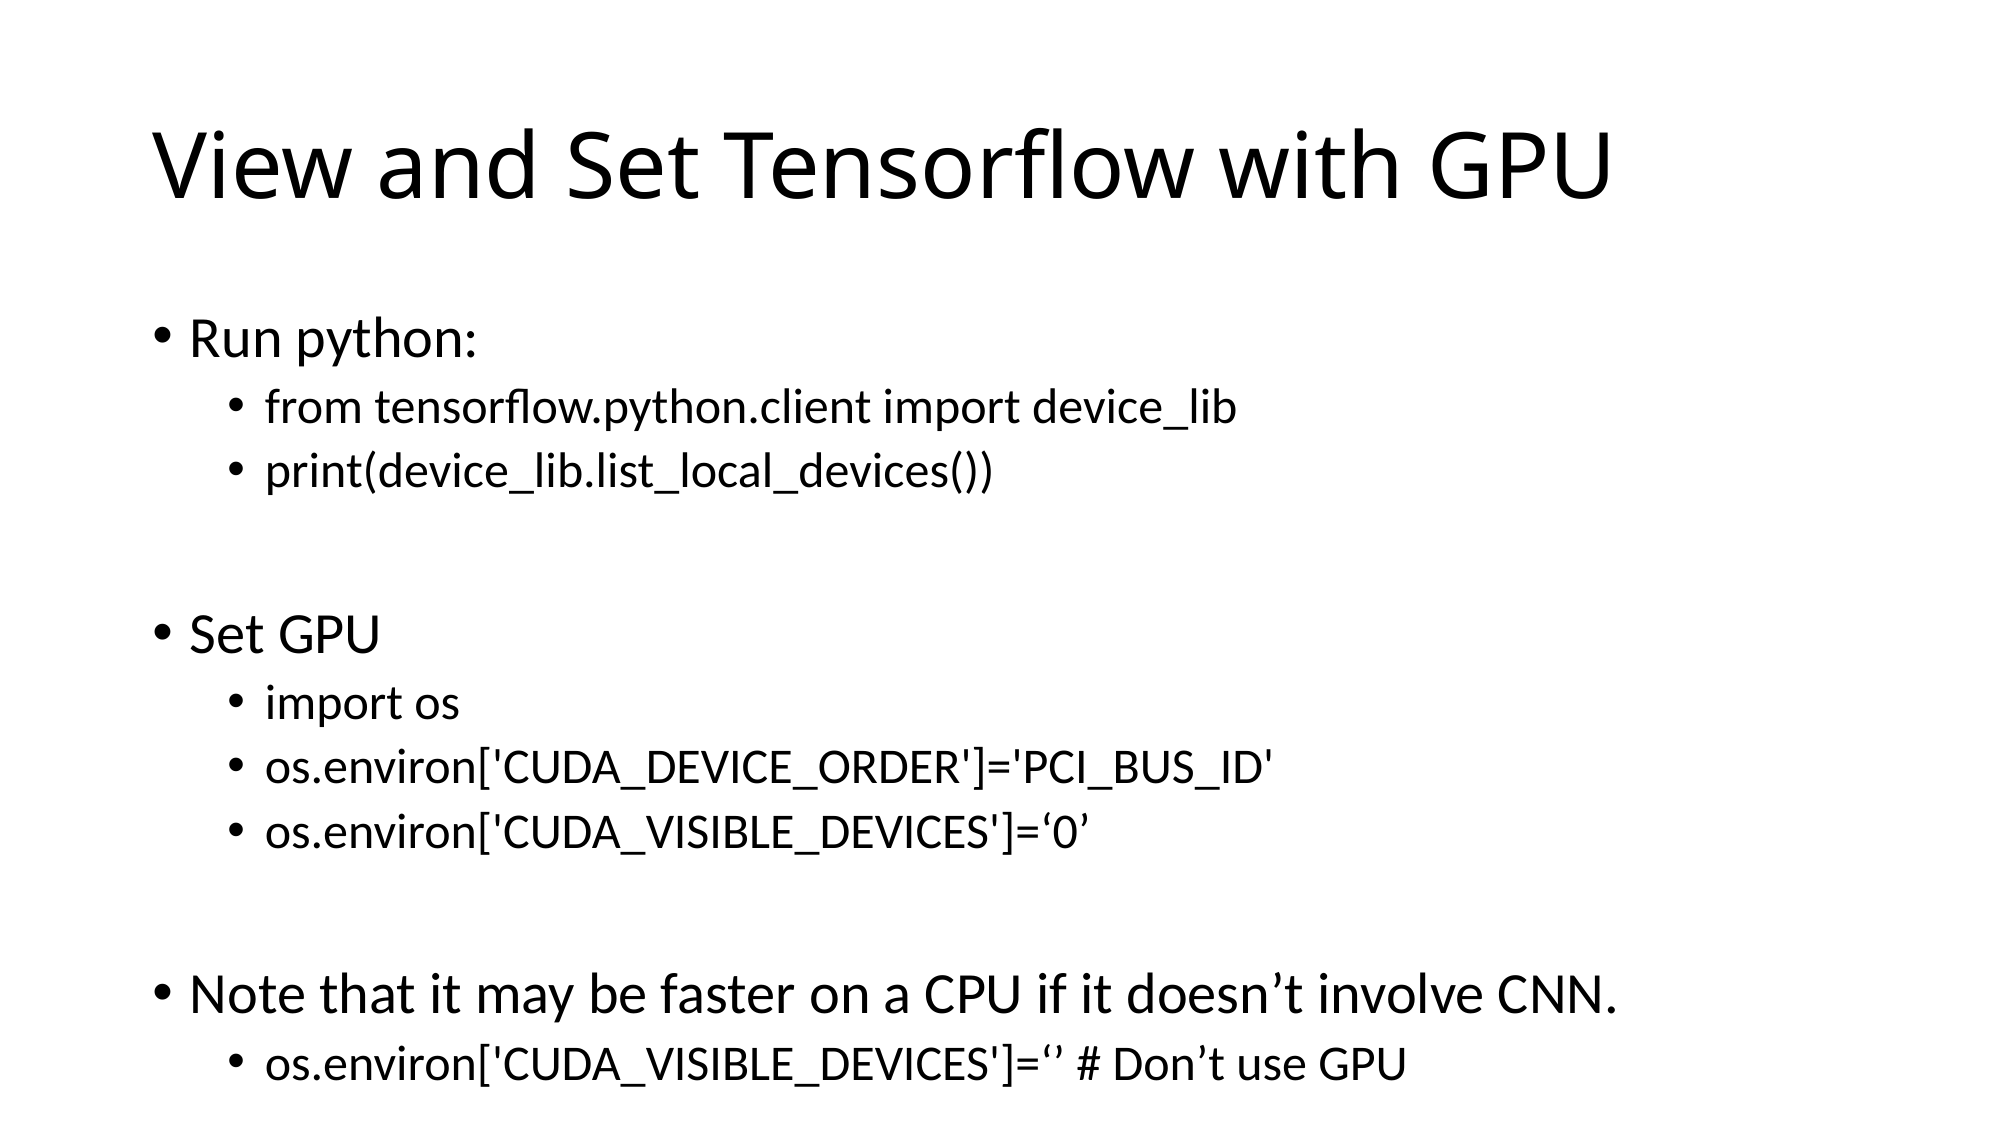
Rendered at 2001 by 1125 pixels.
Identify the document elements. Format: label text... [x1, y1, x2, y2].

title View and Set Tensorflow with GPU [137, 59, 1863, 278]
list Run python: from tensorflow.python.client import device_lib print(device_lib.list_local_devices()) Set GPU import os os.environ['CUDA_DEVICE_ORDER']='PCI_BUS_ID' os.environ['CUDA_VISIBLE_DEVICES']=‘0’ Note that it may be faster on a CPU if it doesn’t involve CNN. os.environ['CUDA_VISIBLE_DEVICES']=‘’ # Don’t use GPU [137, 299, 1863, 1107]
